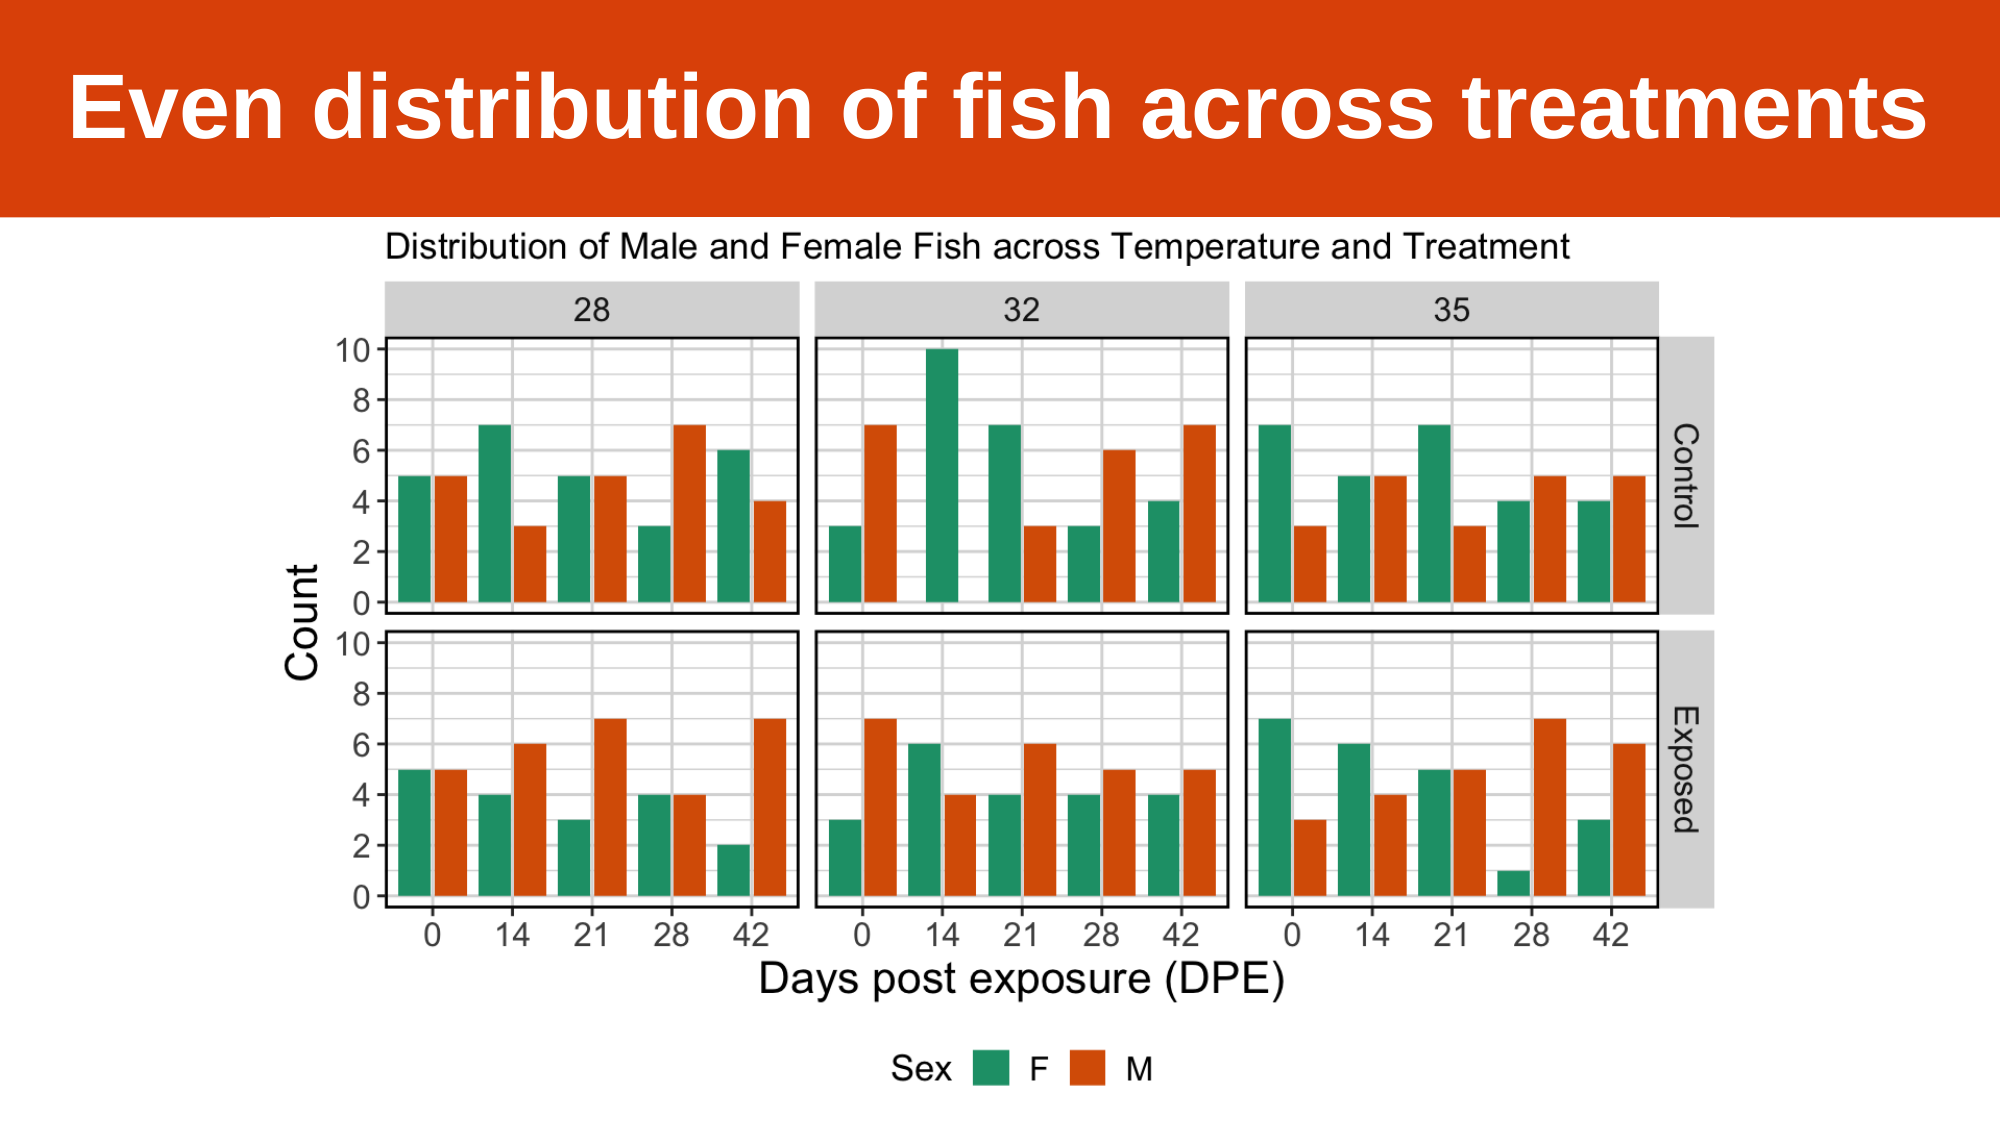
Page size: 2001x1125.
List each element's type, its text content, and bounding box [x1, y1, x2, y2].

picture [270, 217, 1730, 1118]
title Even distribution of fish across treatments [0, 0, 2000, 218]
